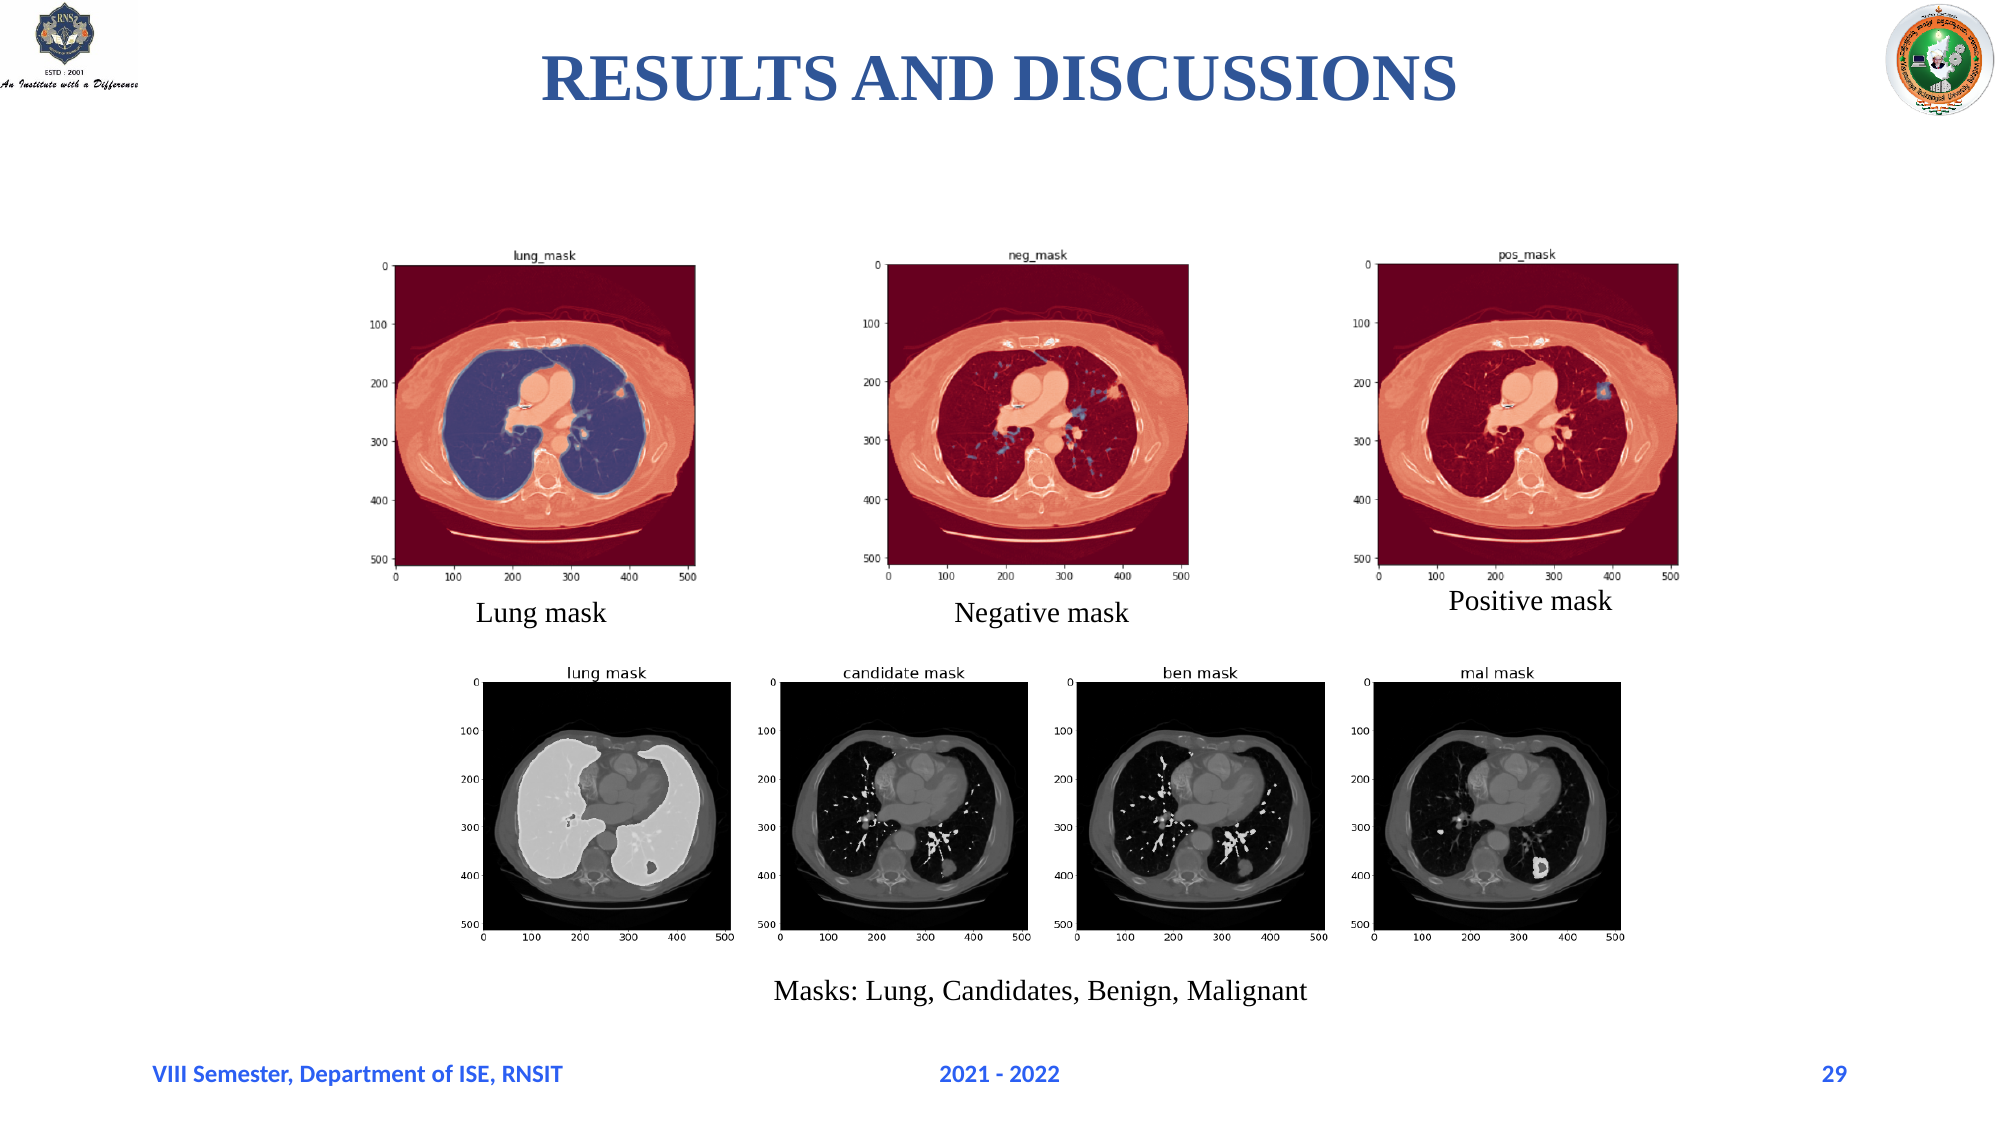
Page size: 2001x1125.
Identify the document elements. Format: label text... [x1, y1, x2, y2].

text_box Masks: Lung, Candidates, Benign, Malignant [740, 964, 1342, 1014]
slide_number VIII Semester, Department of ISE, RNSIT [137, 1042, 662, 1103]
text_box Negative mask [809, 586, 1274, 636]
slide_number 29 [1412, 1042, 1863, 1103]
text_box Lung mask [309, 586, 774, 636]
picture [846, 242, 1222, 598]
picture [1336, 237, 1709, 586]
title RESULTS AND DISCUSSIONS [137, 22, 1863, 137]
picture [0, 0, 138, 90]
picture [456, 662, 1628, 946]
picture [1882, 2, 1997, 117]
picture [354, 237, 734, 598]
footer 2021 - 2022 [662, 1042, 1338, 1103]
text_box Positive mask [1298, 574, 1763, 624]
text_box [78, 162, 1922, 1012]
